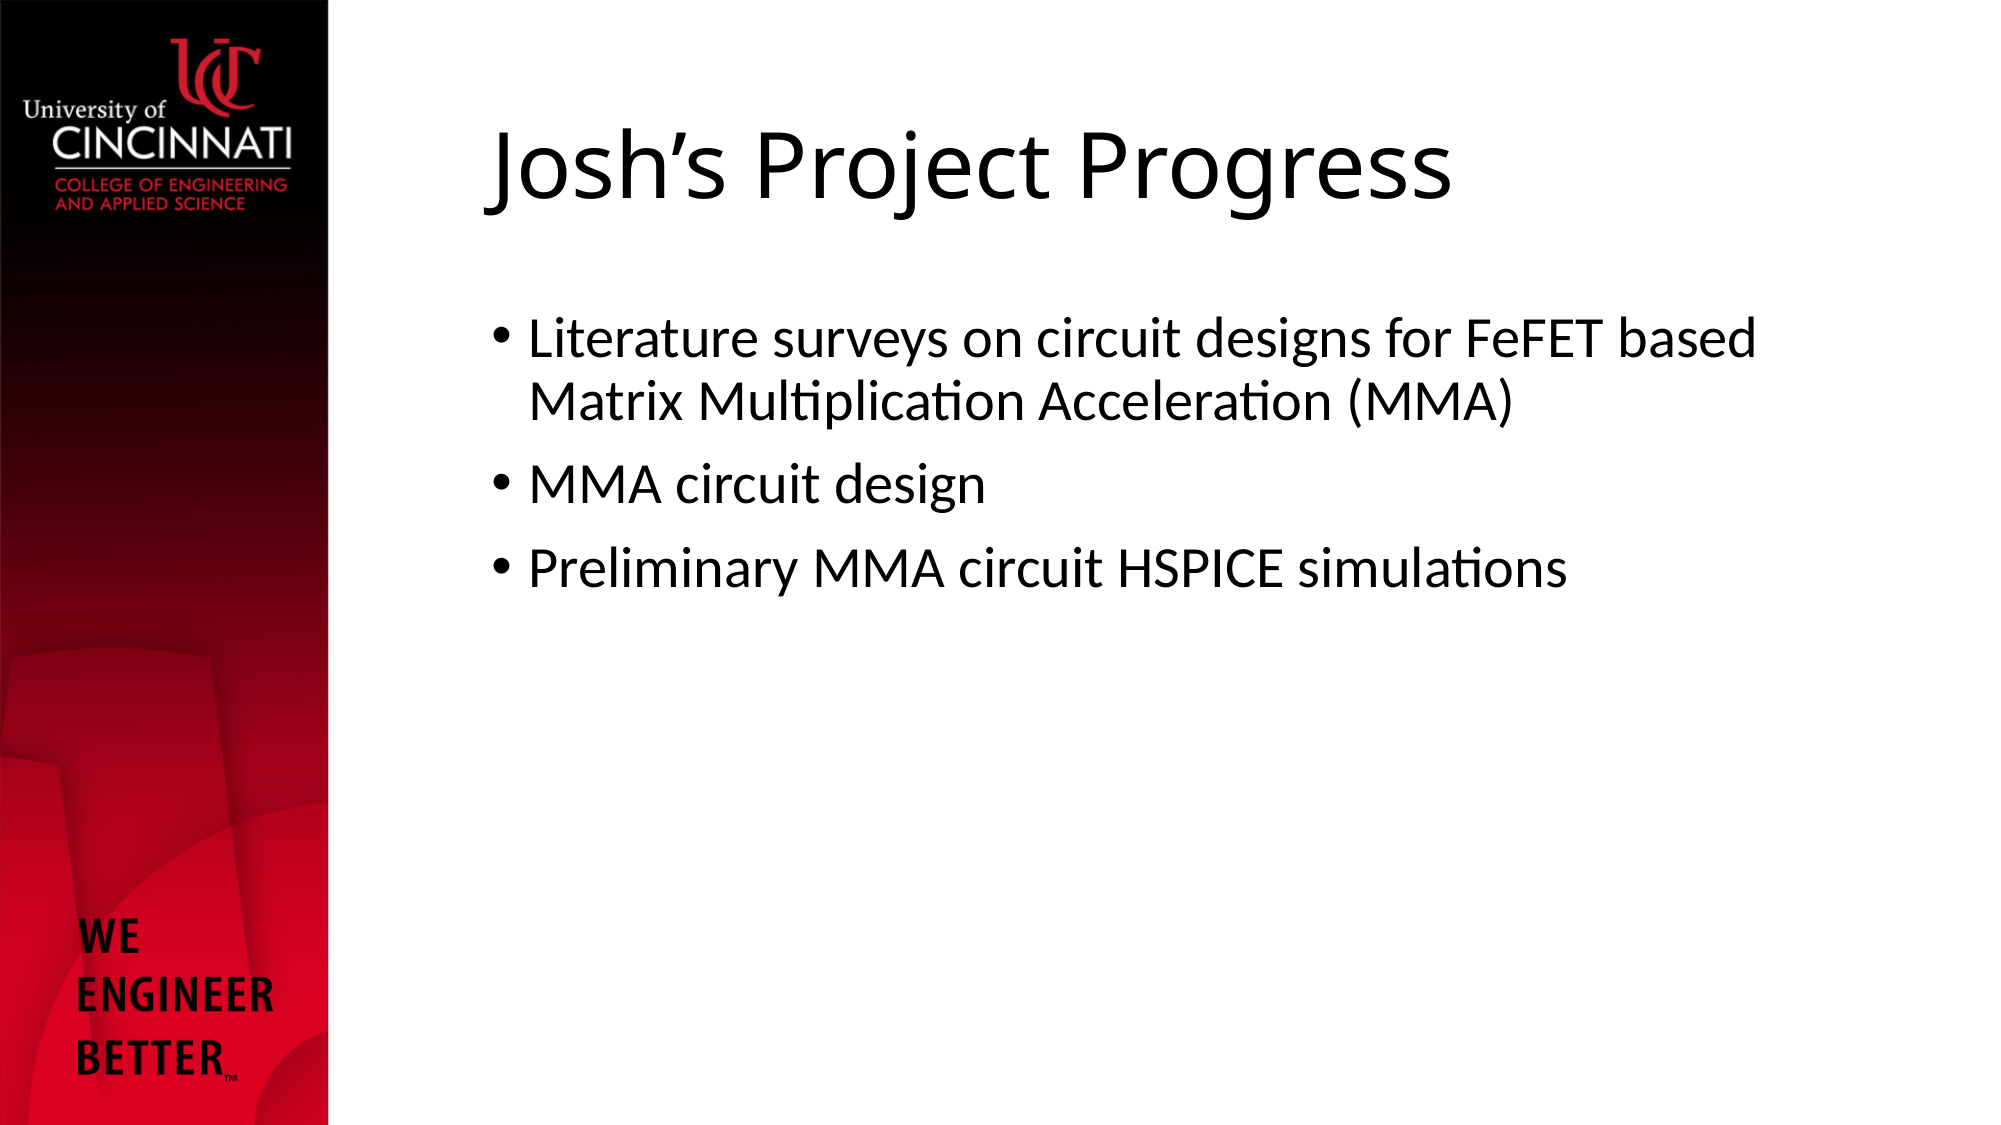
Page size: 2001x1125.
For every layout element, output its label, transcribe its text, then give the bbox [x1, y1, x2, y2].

list Literature surveys on circuit designs for FeFET based Matrix Multiplication Acceleration (MMA) MMA circuit design Preliminary MMA circuit HSPICE simulations [476, 299, 1863, 1014]
picture [0, 0, 2001, 1125]
title Josh’s Project Progress [476, 59, 1863, 278]
